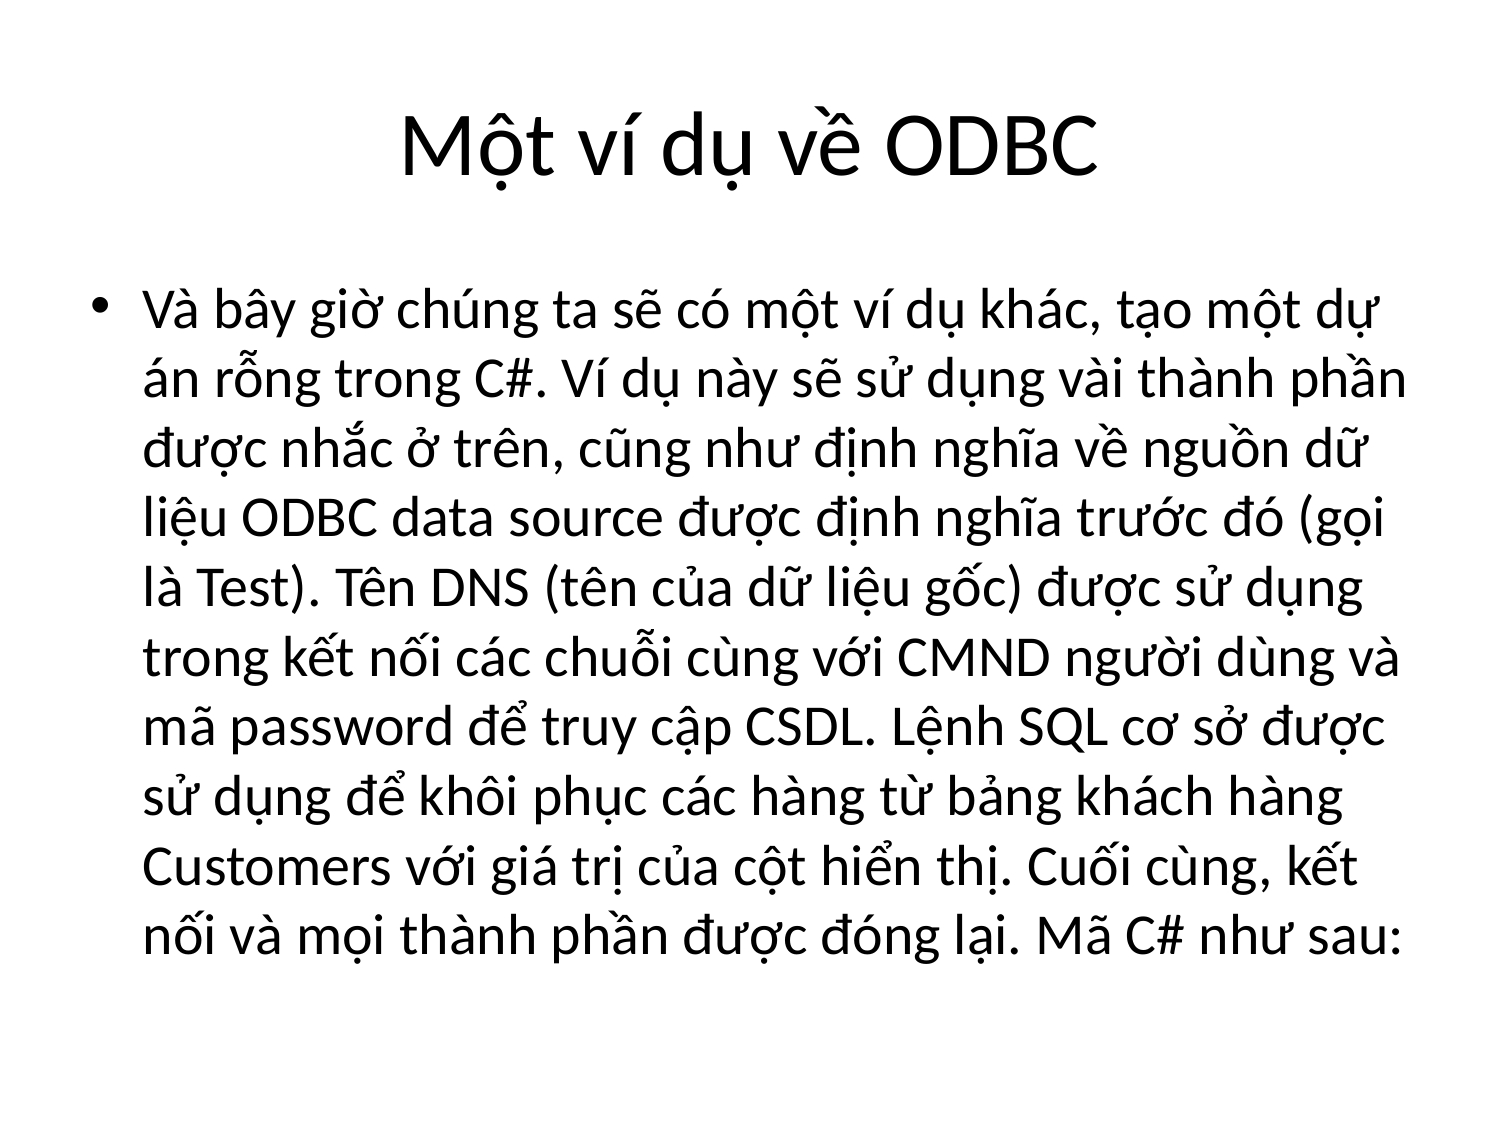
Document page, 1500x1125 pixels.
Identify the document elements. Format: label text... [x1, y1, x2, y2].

title Một ví dụ về ODBC [75, 45, 1425, 233]
list Và bây giờ chúng ta sẽ có một ví dụ khác, tạo một dự án rỗng trong C#. Ví dụ này sẽ sử dụng vài thành phần được nhắc ở trên, cũng như định nghĩa về nguồn dữ liệu ODBC data source được định nghĩa trước đó (gọi là Test). Tên DNS (tên của dữ liệu gốc) được sử dụng trong kết nối các chuỗi cùng với CMND người dùng và mã password để truy cập CSDL. Lệnh SQL cơ sở được sử dụng để khôi phục các hàng từ bảng khách hàng Customers với giá trị của cột hiển thị. Cuối cùng, kết nối và mọi thành phần được đóng lại. Mã C# như sau: [75, 262, 1425, 1005]
